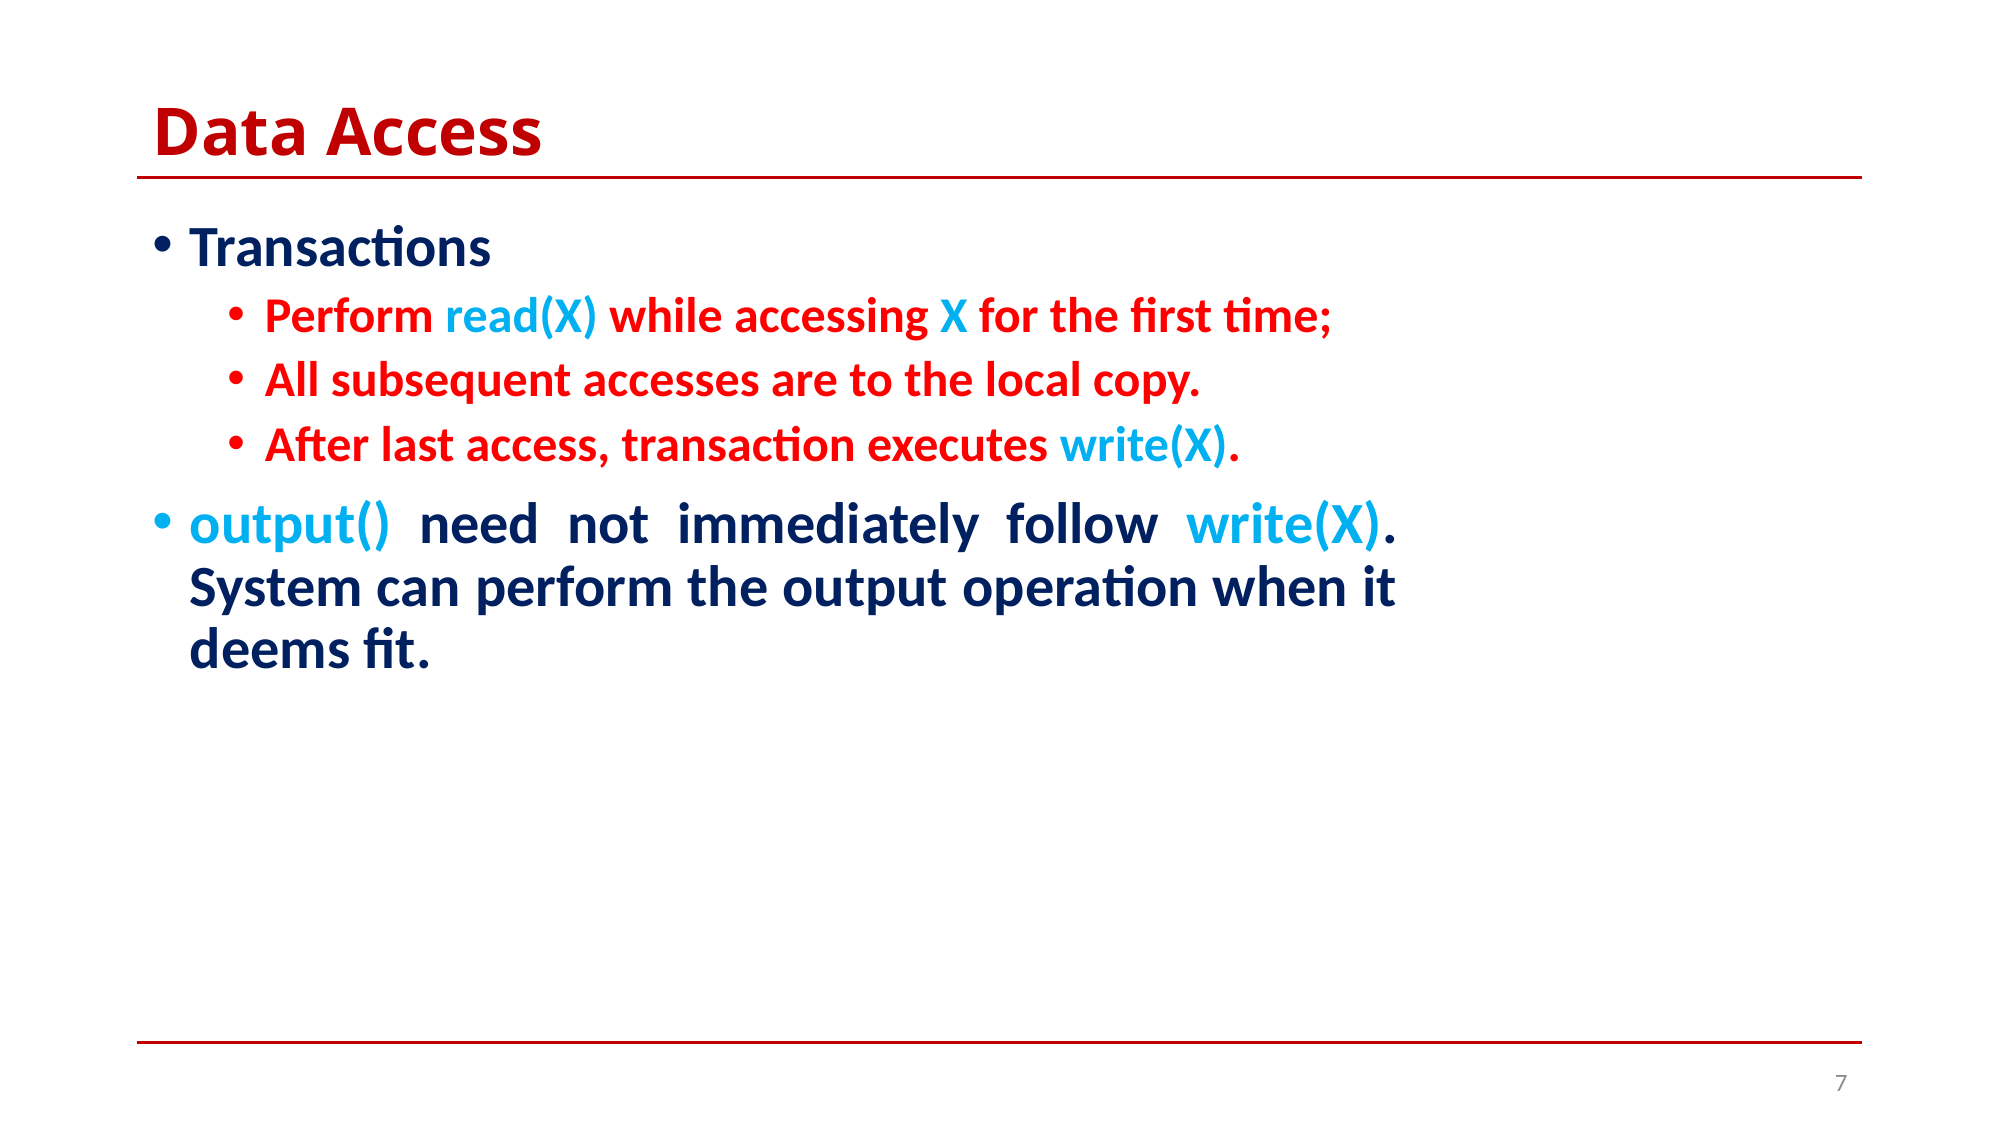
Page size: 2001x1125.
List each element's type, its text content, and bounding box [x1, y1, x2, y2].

slide_number 7 [1412, 1051, 1863, 1111]
title Data Access [137, 90, 1863, 178]
